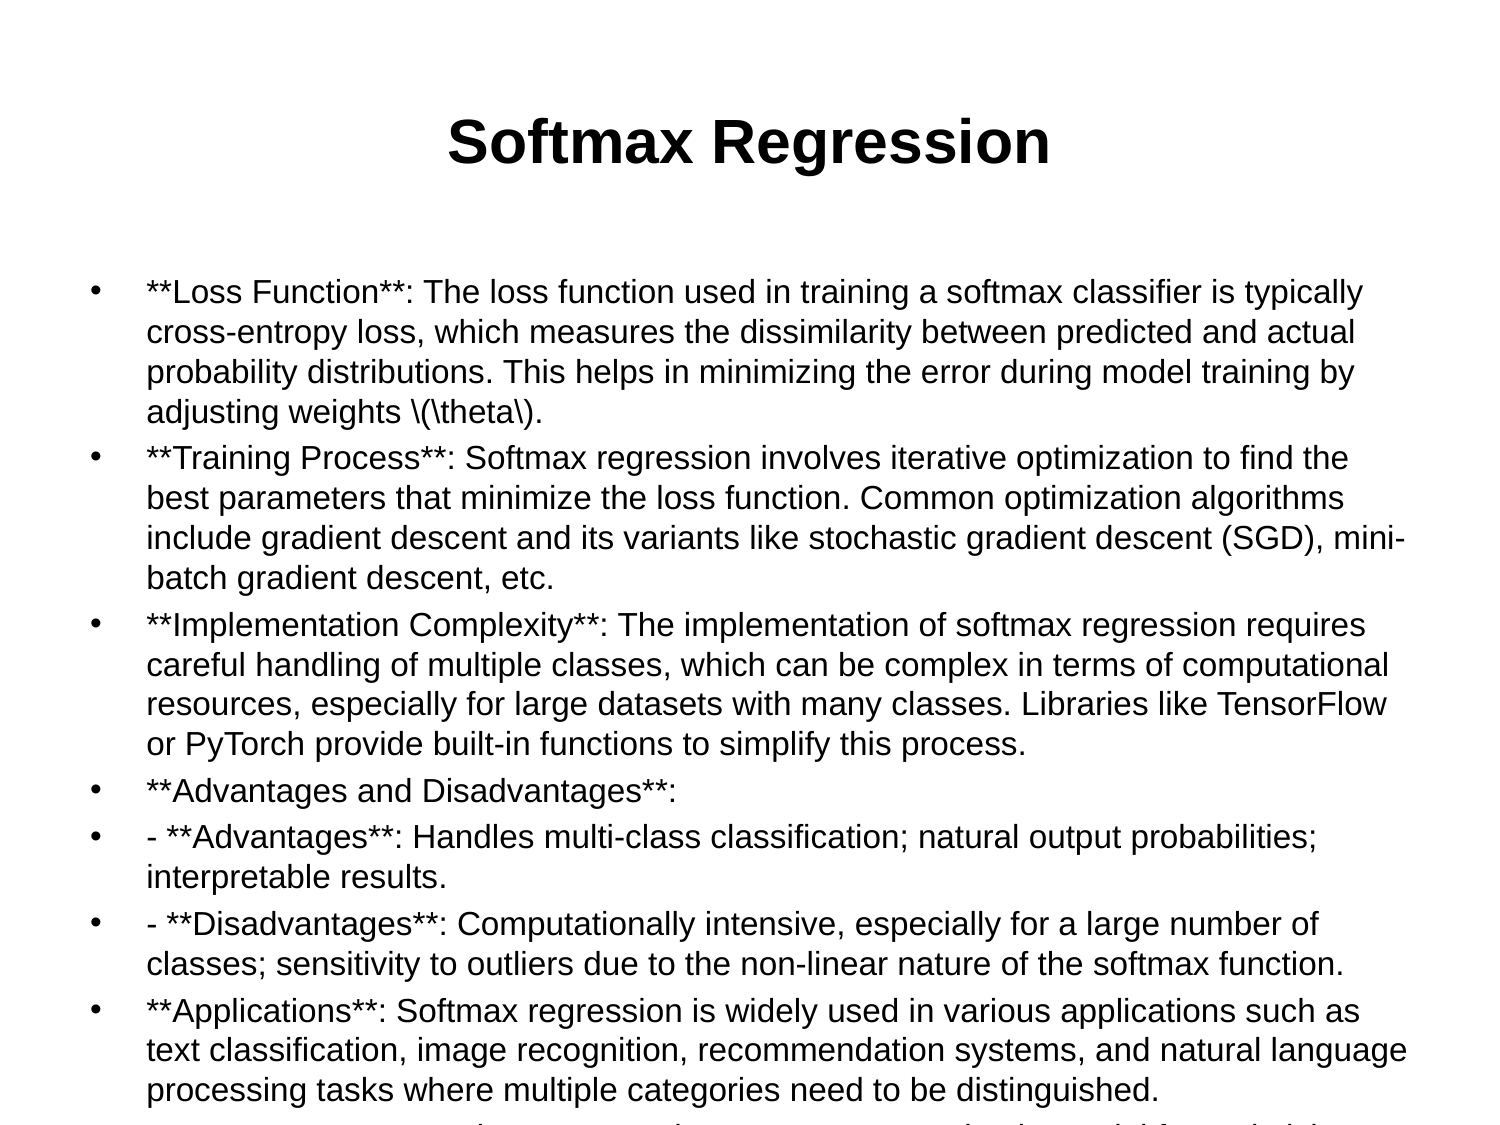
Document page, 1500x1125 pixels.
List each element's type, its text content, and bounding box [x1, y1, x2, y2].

list **Loss Function**: The loss function used in training a softmax classifier is typically cross-entropy loss, which measures the dissimilarity between predicted and actual probability distributions. This helps in minimizing the error during model training by adjusting weights \(\theta\). **Training Process**: Softmax regression involves iterative optimization to find the best parameters that minimize the loss function. Common optimization algorithms include gradient descent and its variants like stochastic gradient descent (SGD), mini-batch gradient descent, etc. **Implementation Complexity**: The implementation of softmax regression requires careful handling of multiple classes, which can be complex in terms of computational resources, especially for large datasets with many classes. Libraries like TensorFlow or PyTorch provide built-in functions to simplify this process. **Advantages and Disadvantages**: - **Advantages**: Handles multi-class classification; natural output probabilities; interpretable results. - **Disadvantages**: Computationally intensive, especially for a large number of classes; sensitivity to outliers due to the non-linear nature of the softmax function. **Applications**: Softmax regression is widely used in various applications such as text classification, image recognition, recommendation systems, and natural language processing tasks where multiple categories need to be distinguished. **Hyperparameter Tuning**: Proper hyperparameter tuning is crucial for optimizing performance, including learning rate, batch size, regularization parameters (like L1 or L2), which can significantly affect the model's generalization ability and training speed. **Extensions and Variations**: Extensions like softmax activation in neural networks and its use in advanced models like multinomial logistic regression provide additional flexibility and better performance for specific tasks. [75, 262, 1425, 1005]
title Softmax Regression [75, 45, 1425, 233]
